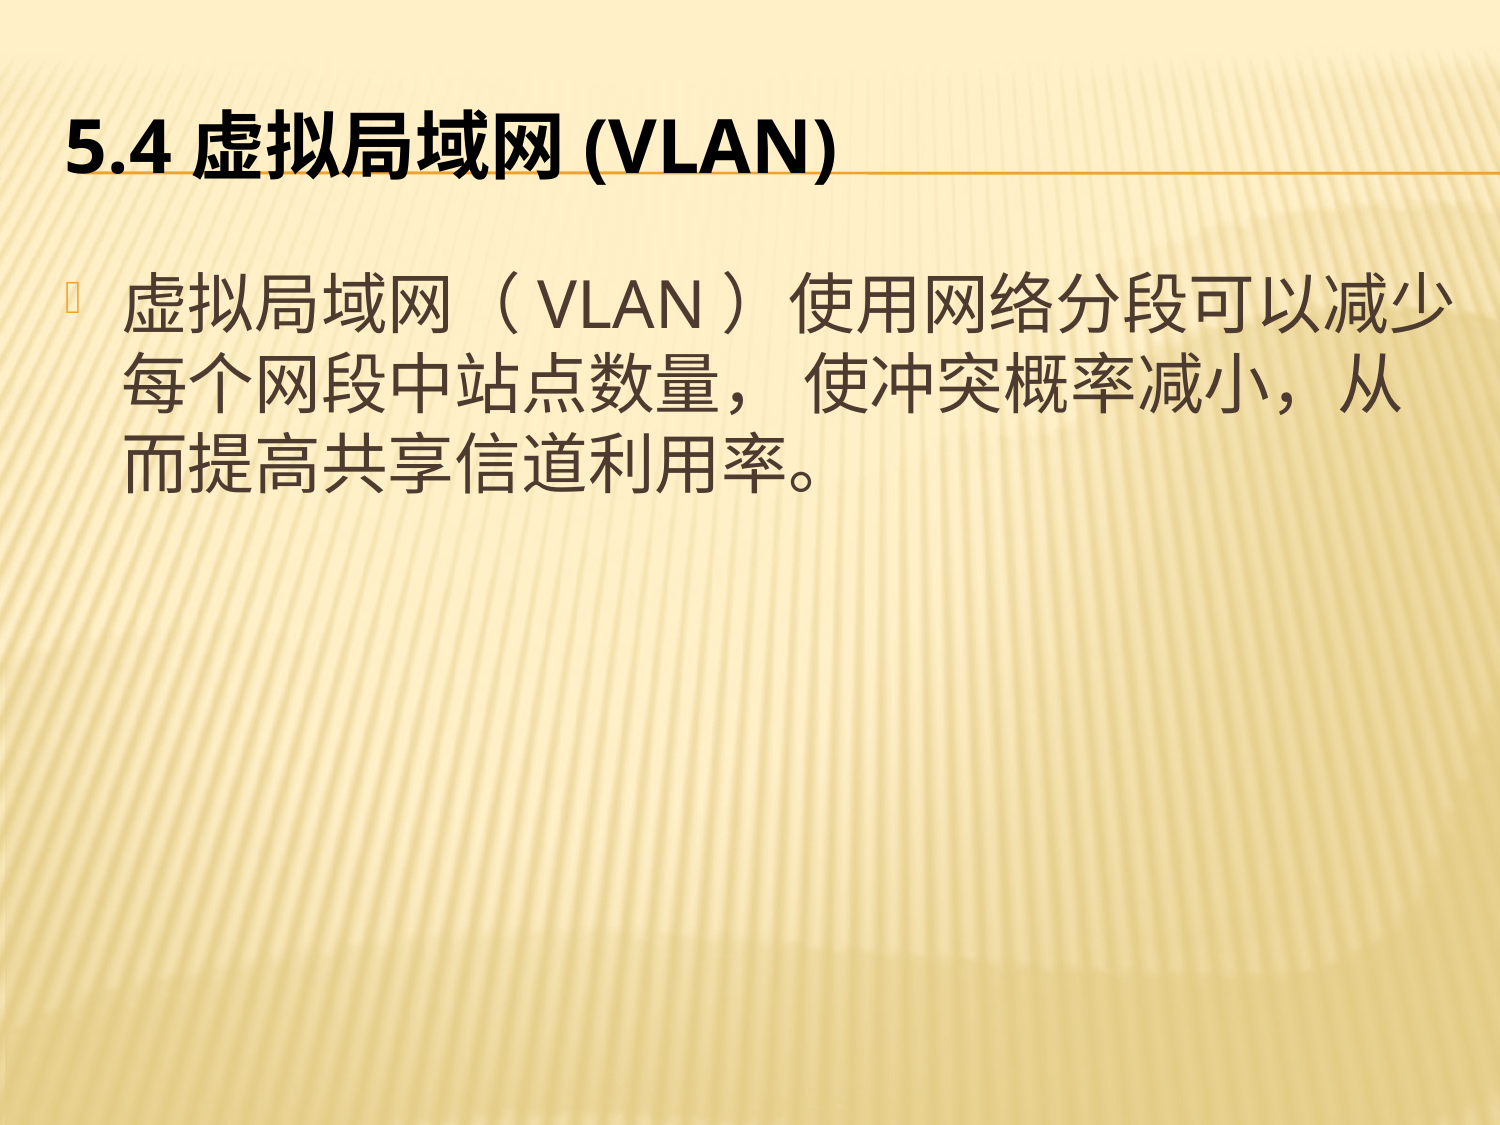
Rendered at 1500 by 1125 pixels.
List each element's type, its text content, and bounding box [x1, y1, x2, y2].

list 虚拟局域网（VLAN）使用网络分段可以减少每个网段中站点数量， 使冲突概率减小，从而提高共享信道利用率。 [50, 254, 1475, 998]
title 5.4虚拟局域网(VLAN) [50, 75, 1475, 213]
